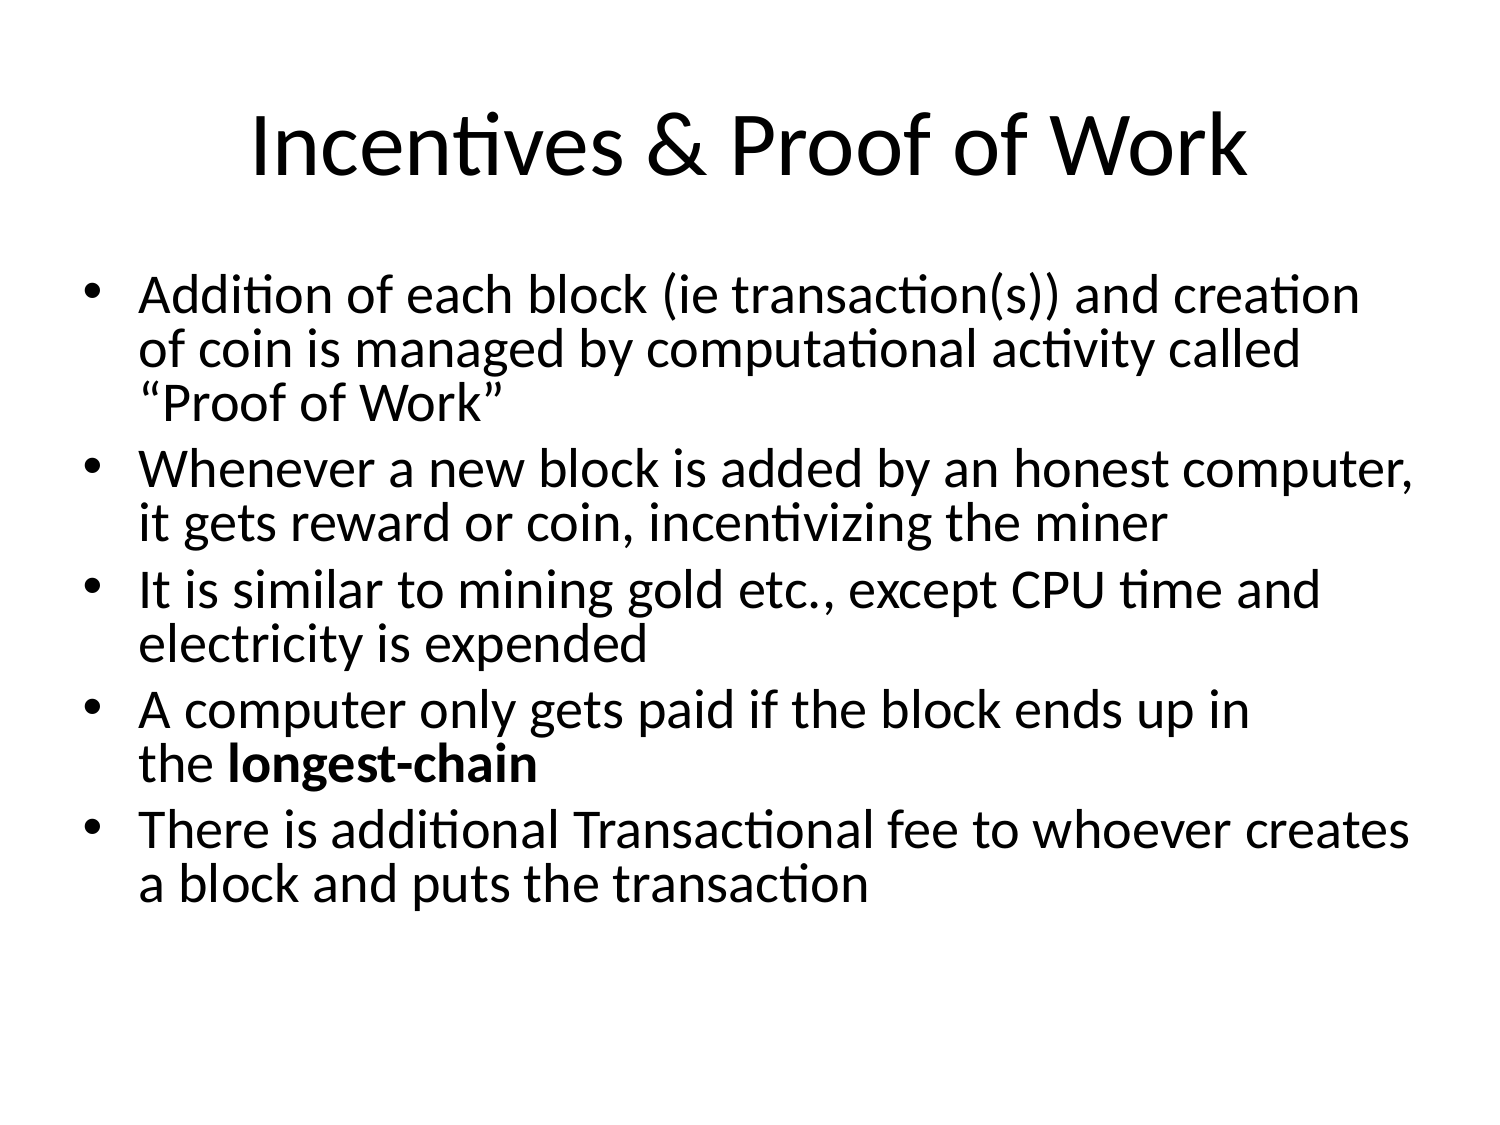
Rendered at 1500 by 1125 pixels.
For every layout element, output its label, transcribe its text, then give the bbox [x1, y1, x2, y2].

title Incentives & Proof of Work [74, 44, 1426, 234]
list Addition of each block (ie transaction(s)) and creation of coin is managed by computational activity called “Proof of Work” Whenever a new block is added by an honest computer, it gets reward or coin, incentivizing the miner It is similar to mining gold etc., except CPU time and electricity is expended A computer only gets paid if the block ends up in the longest-chain There is additional Transactional fee to whoever creates a block and puts the transaction [74, 261, 1426, 1006]
